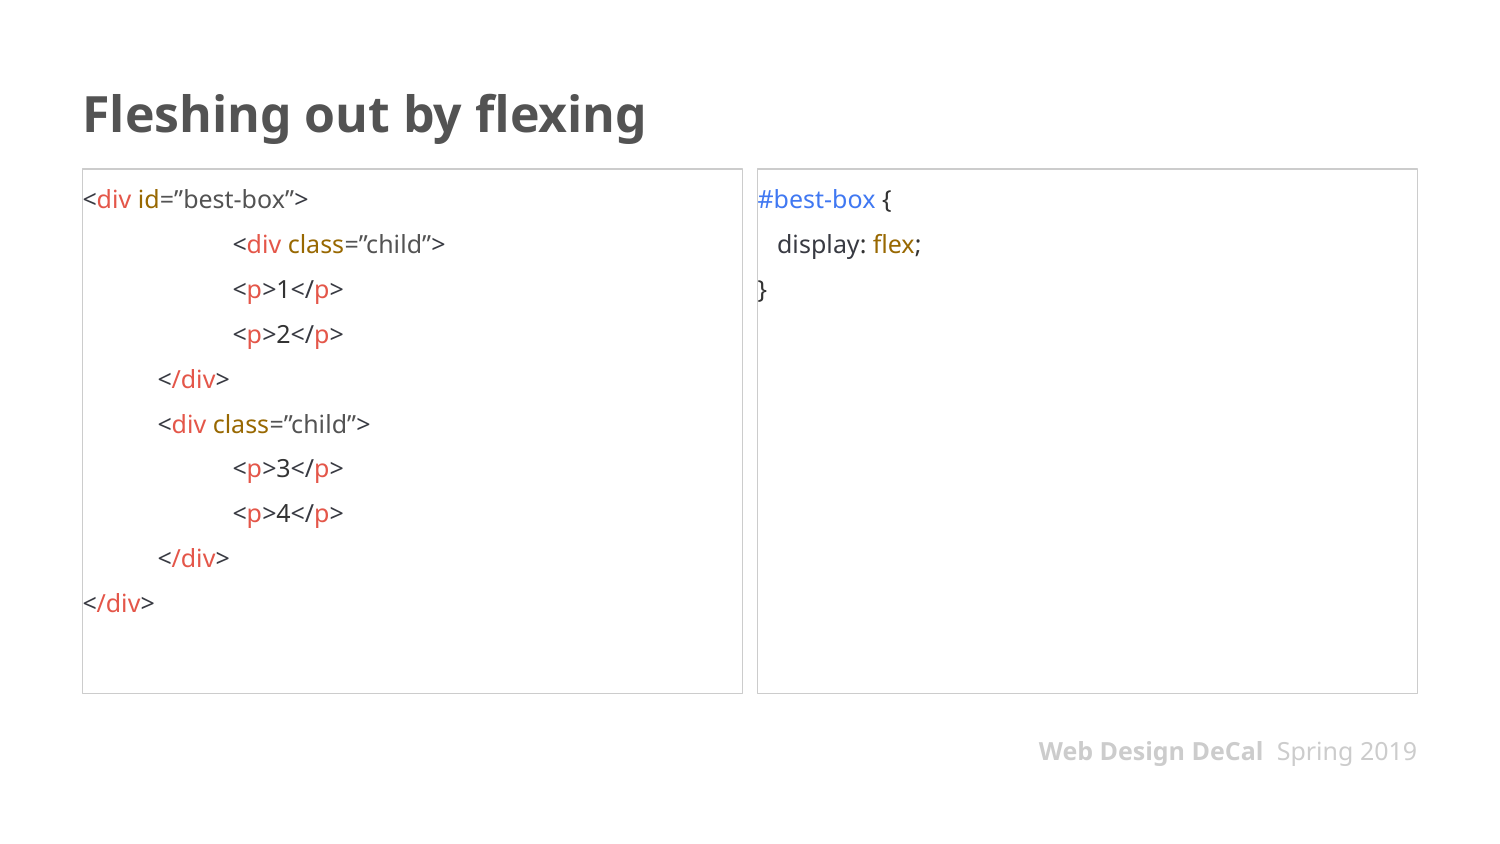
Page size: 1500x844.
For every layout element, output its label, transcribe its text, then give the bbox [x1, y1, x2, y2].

title Fleshing out by flexing [82, 75, 1418, 150]
list <div id=”best-box”> <div class=”child”> <p>1</p> <p>2</p> </div> <div class=”child”> <p>3</p> <p>4</p> </div> </div> [82, 168, 743, 694]
list #best-box { display: flex; } [757, 168, 1418, 694]
